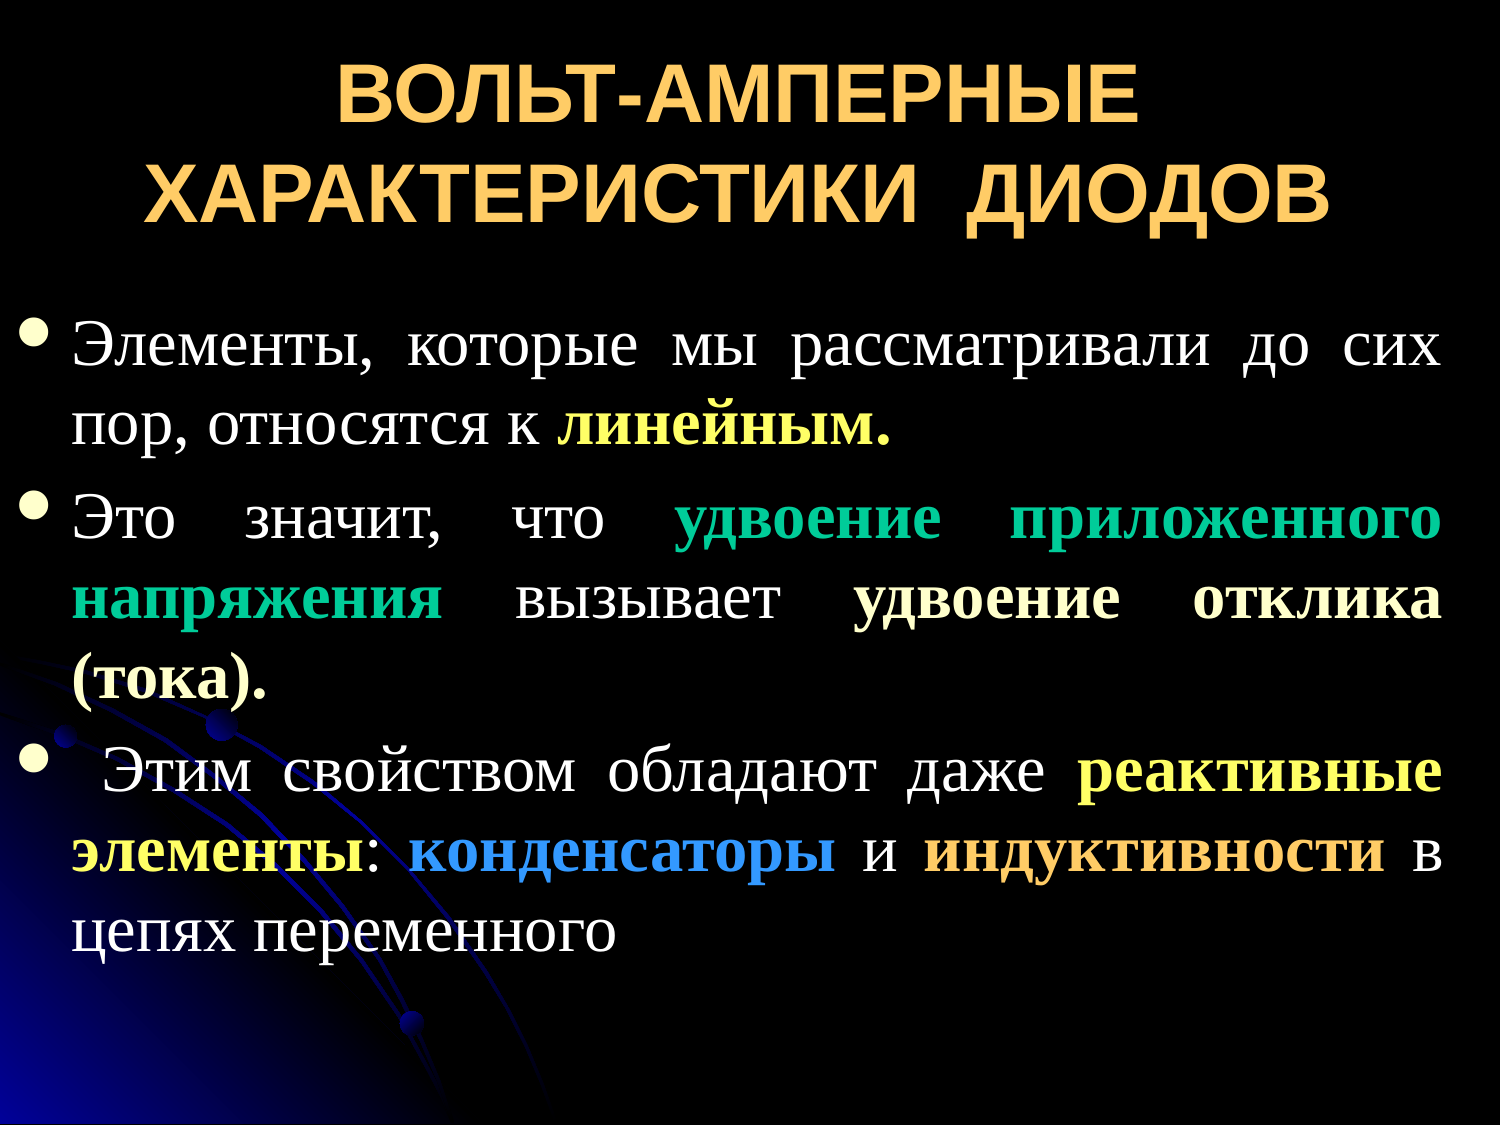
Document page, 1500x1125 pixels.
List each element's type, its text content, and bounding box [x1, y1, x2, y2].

list Элементы, которые мы рассматривали до сих пор, относятся к линейным. Это значит, что удвоение приложенного напряжения вызывает удвоение отклика (тока). Этим свойством обладают даже реактивные элементы: конденсаторы и индуктивности в цепях переменного [0, 290, 1460, 1023]
title ВОЛЬТ-АМПЕРНЫЕ ХАРАКТЕРИСТИКИ ДИОДОВ [74, 45, 1426, 233]
